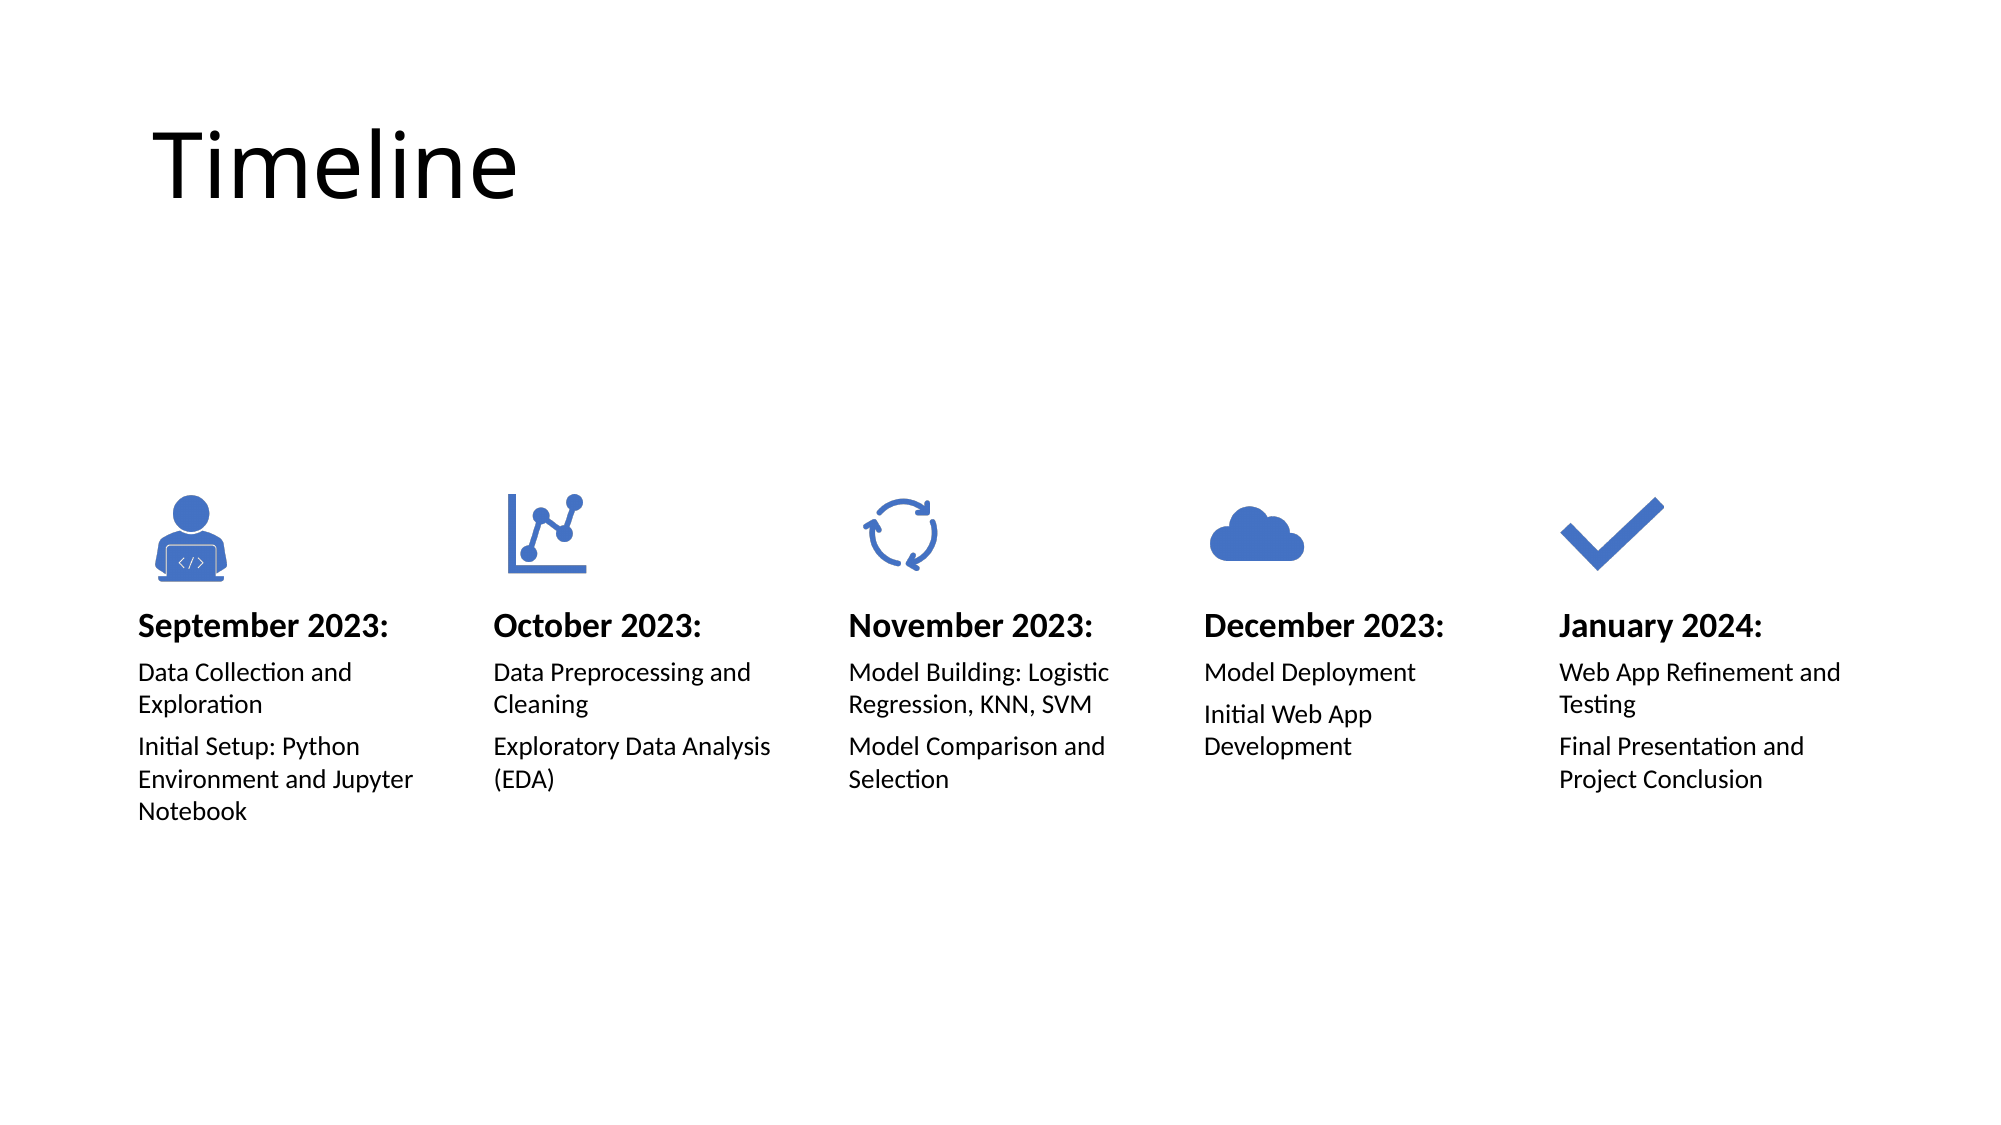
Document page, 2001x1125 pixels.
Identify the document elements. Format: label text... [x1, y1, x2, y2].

title Timeline [137, 59, 1863, 278]
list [137, 299, 1863, 1014]
